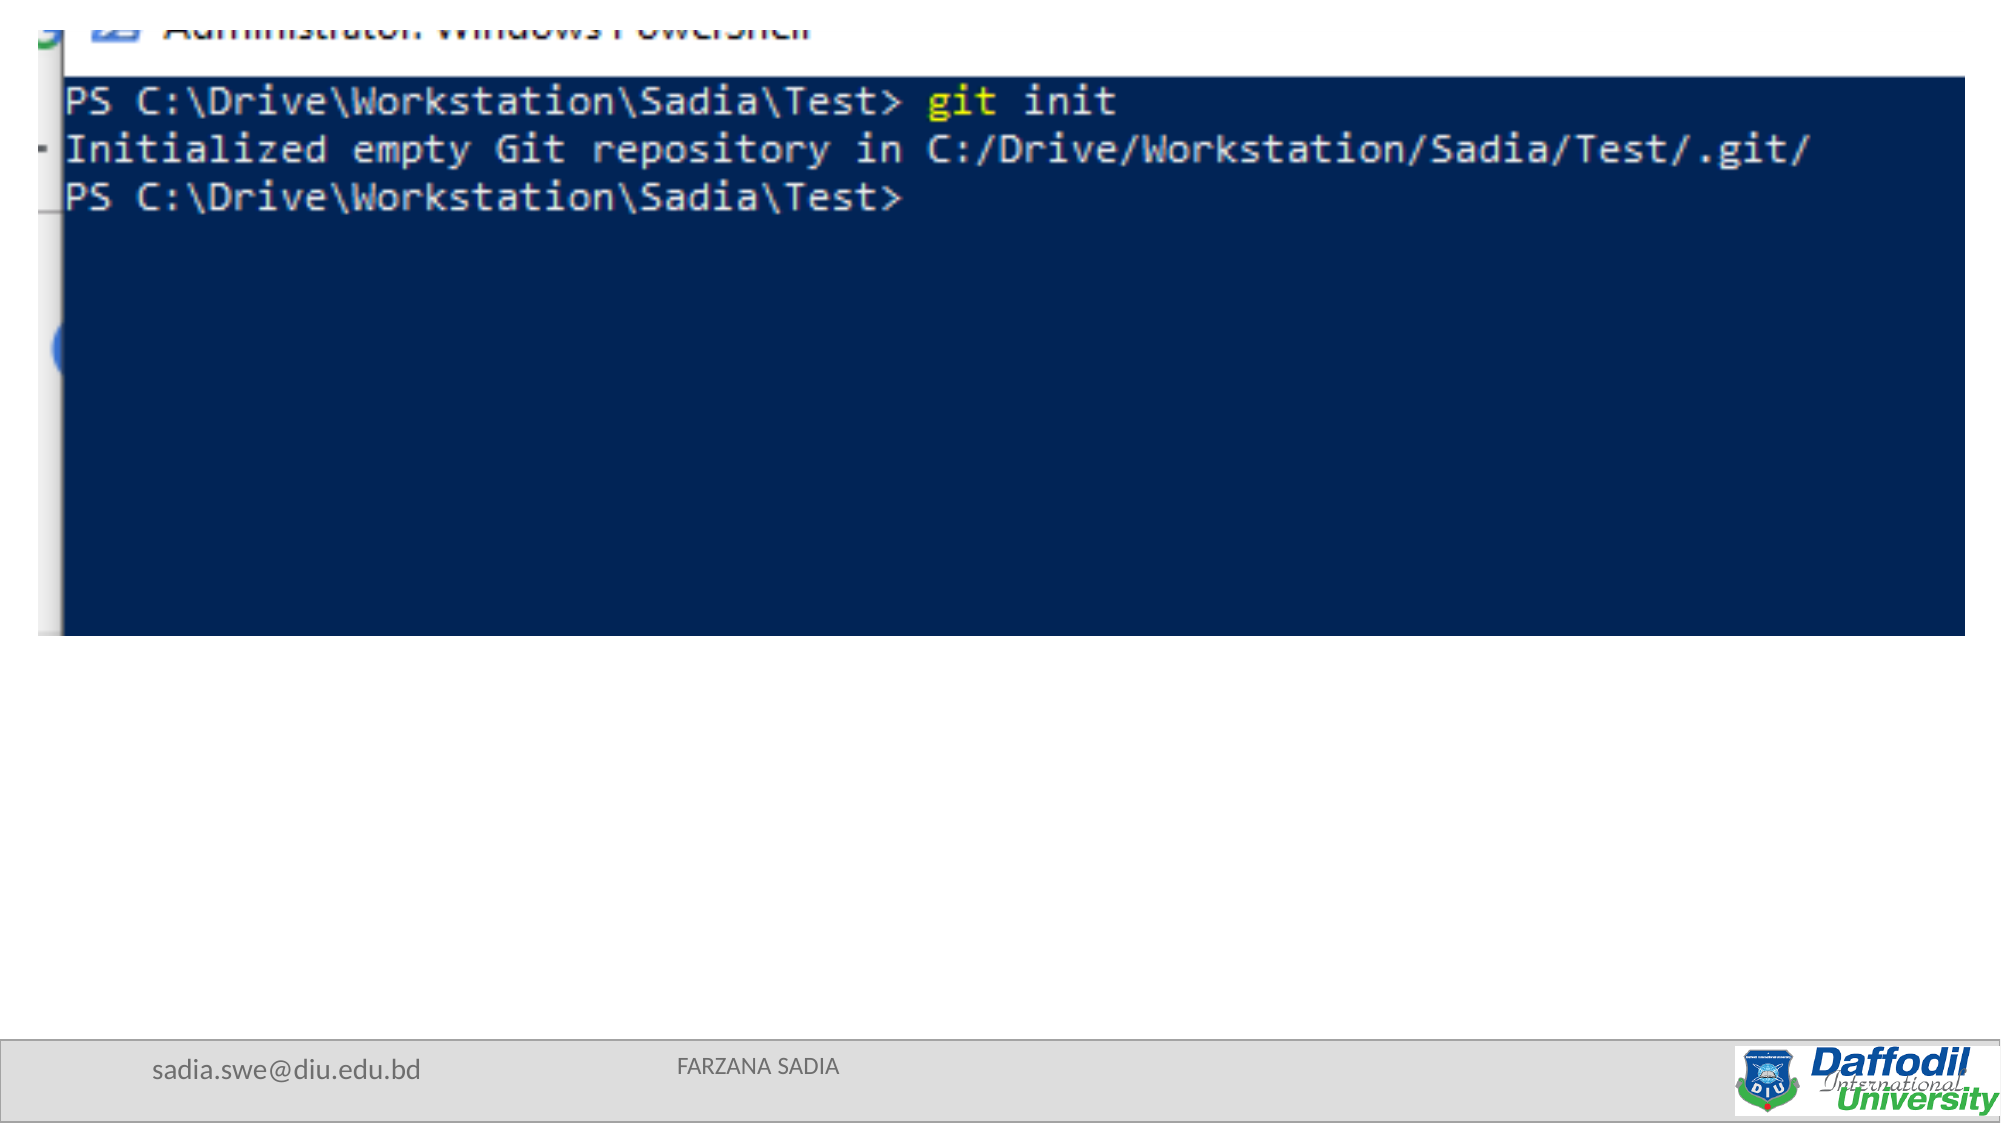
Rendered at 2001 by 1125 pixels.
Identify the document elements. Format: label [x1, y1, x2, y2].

list [38, 30, 1965, 636]
picture [1735, 1046, 2000, 1116]
